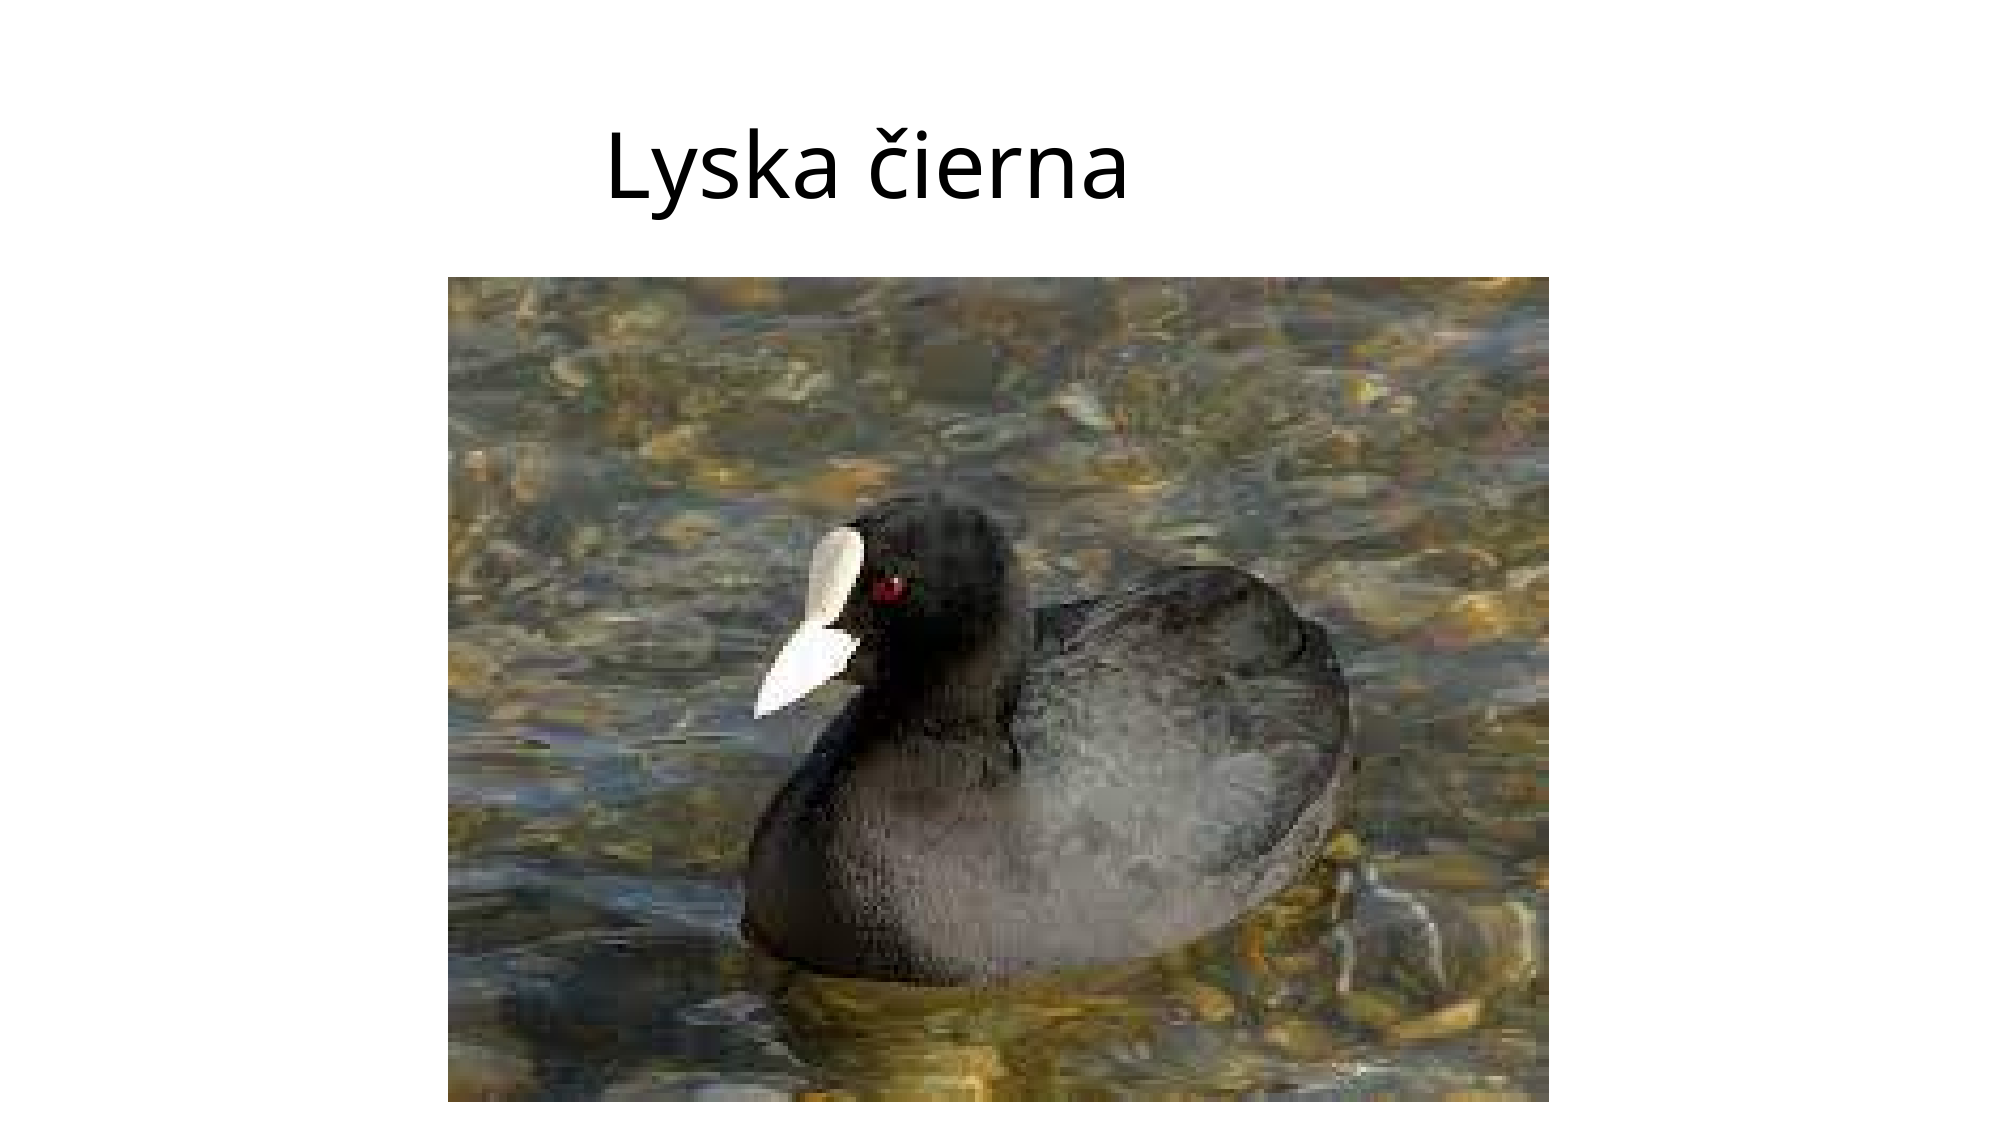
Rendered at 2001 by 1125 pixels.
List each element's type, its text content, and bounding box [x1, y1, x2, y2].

title Lyska čierna [137, 59, 1863, 278]
picture [448, 277, 1549, 1102]
